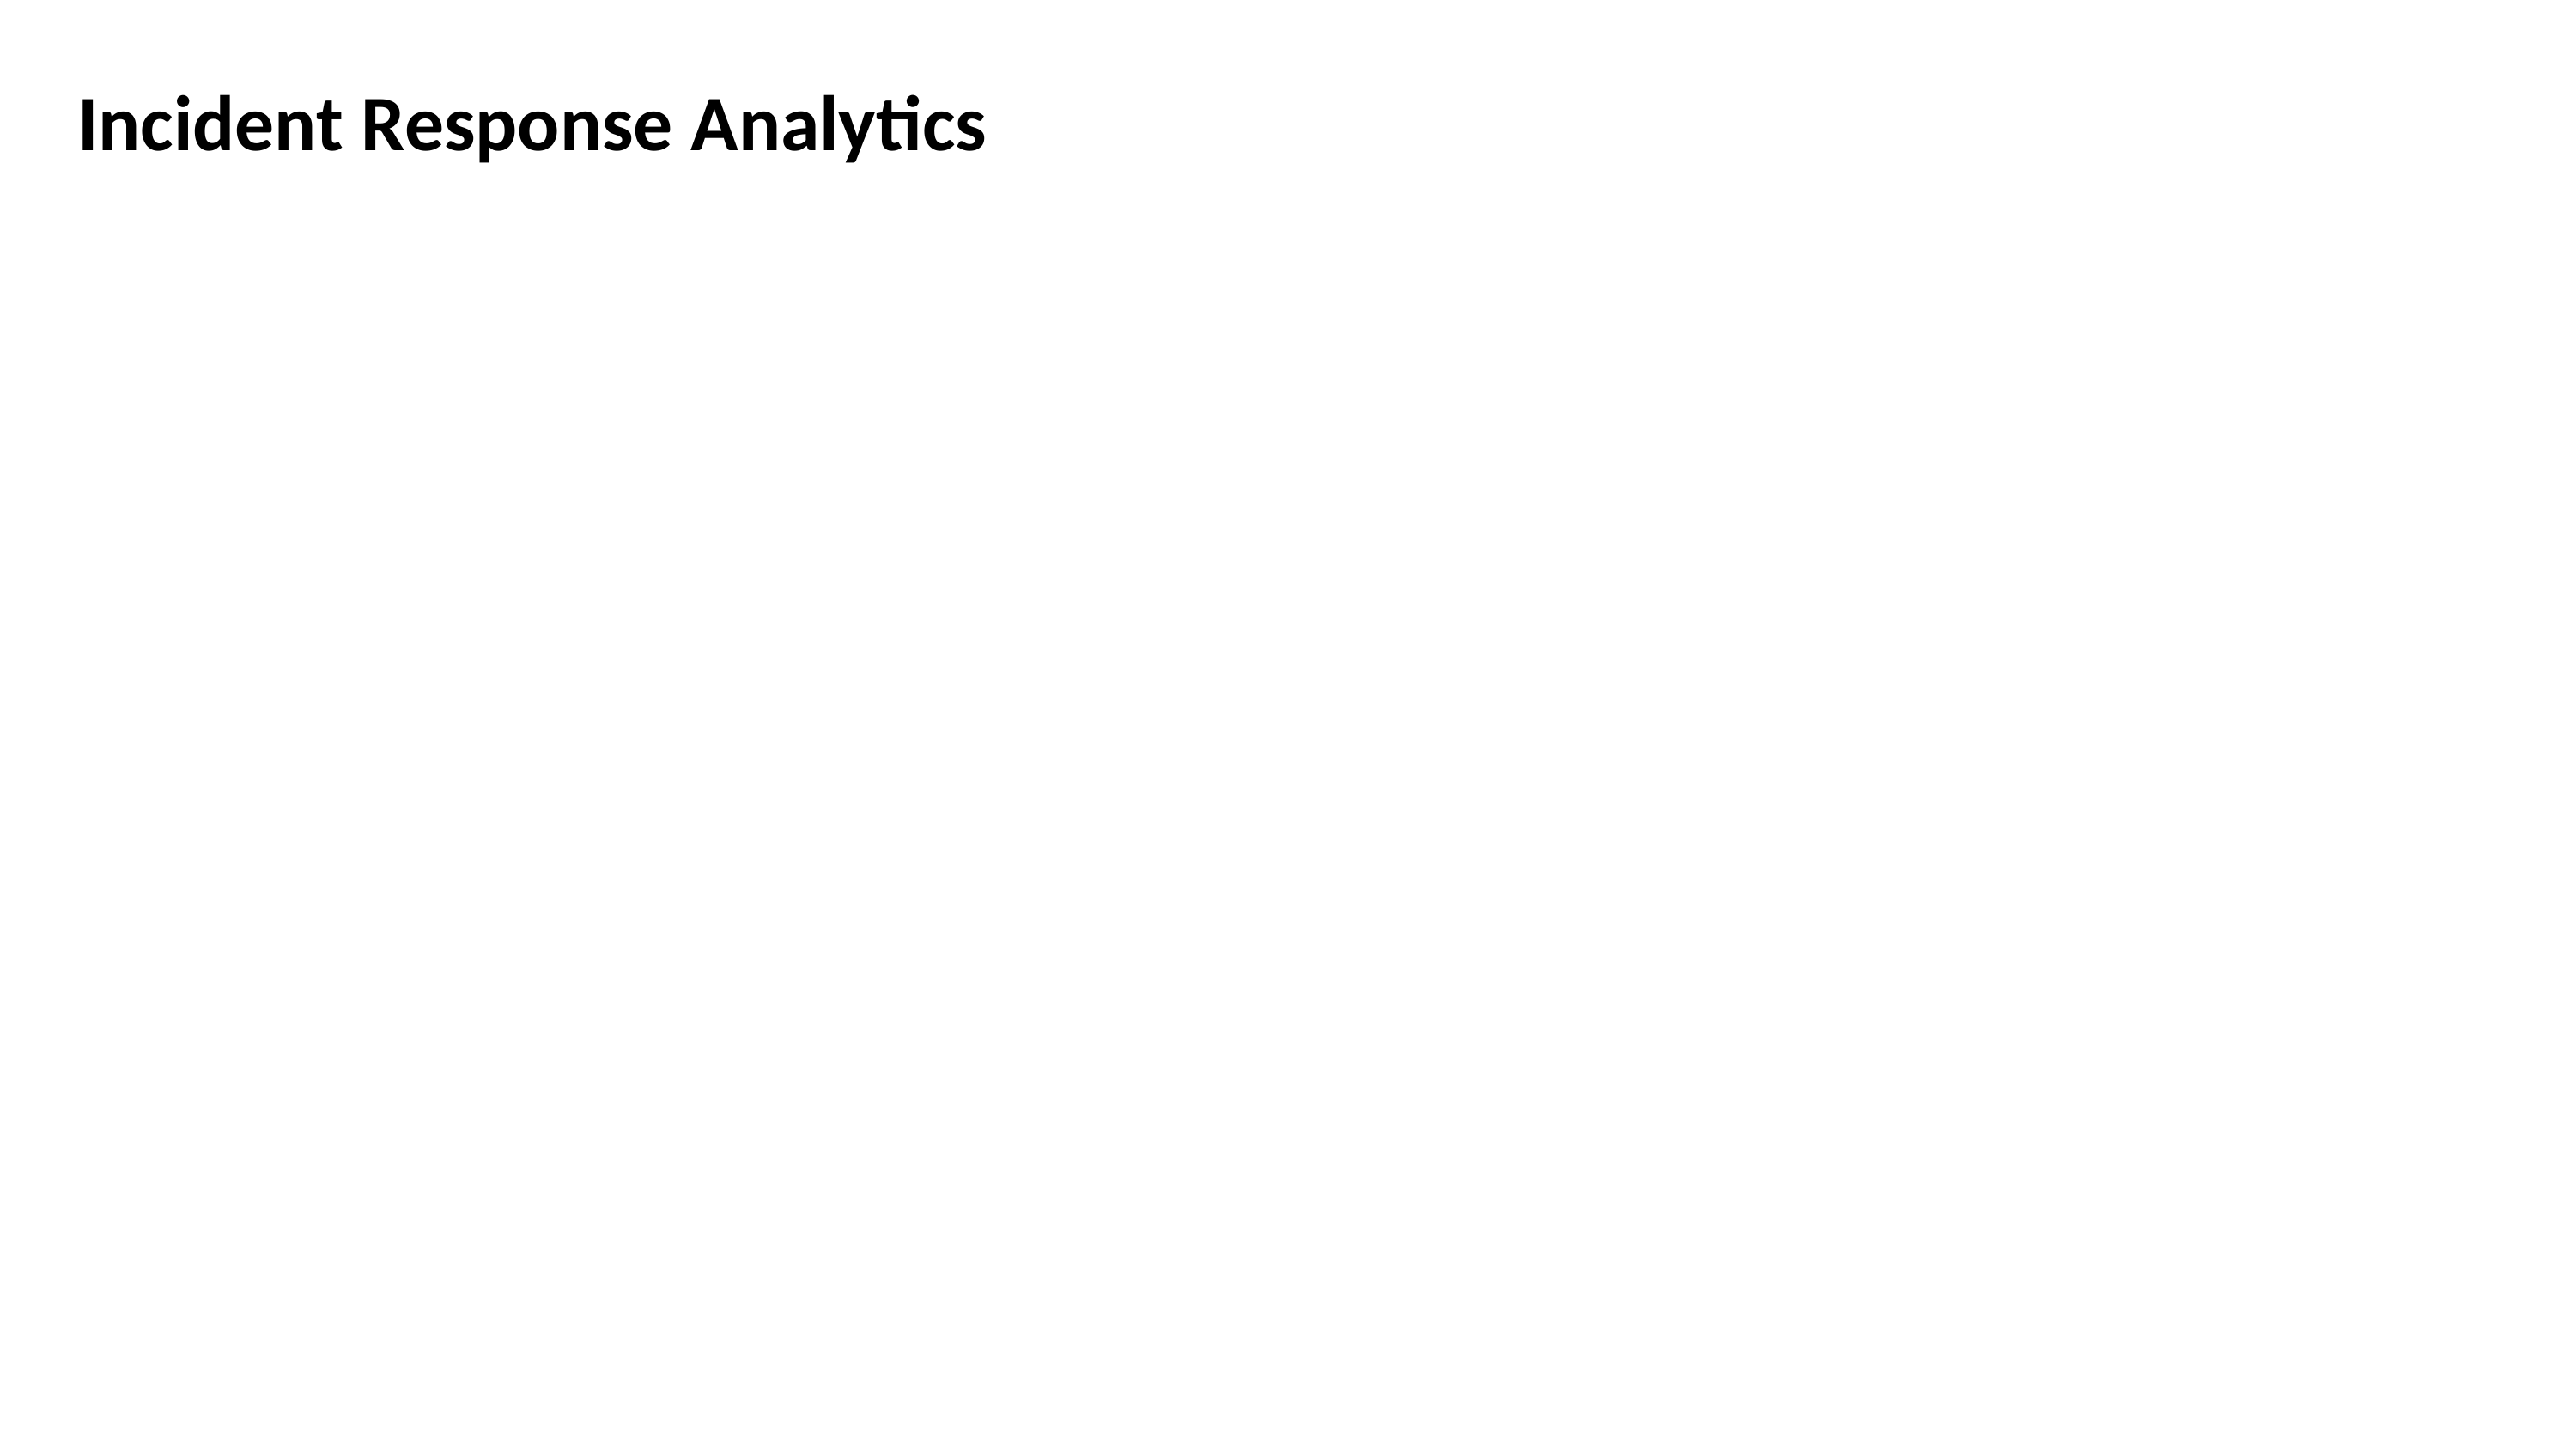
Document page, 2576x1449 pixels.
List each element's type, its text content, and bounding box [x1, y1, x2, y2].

title Incident Response Analytics [64, 39, 1224, 200]
